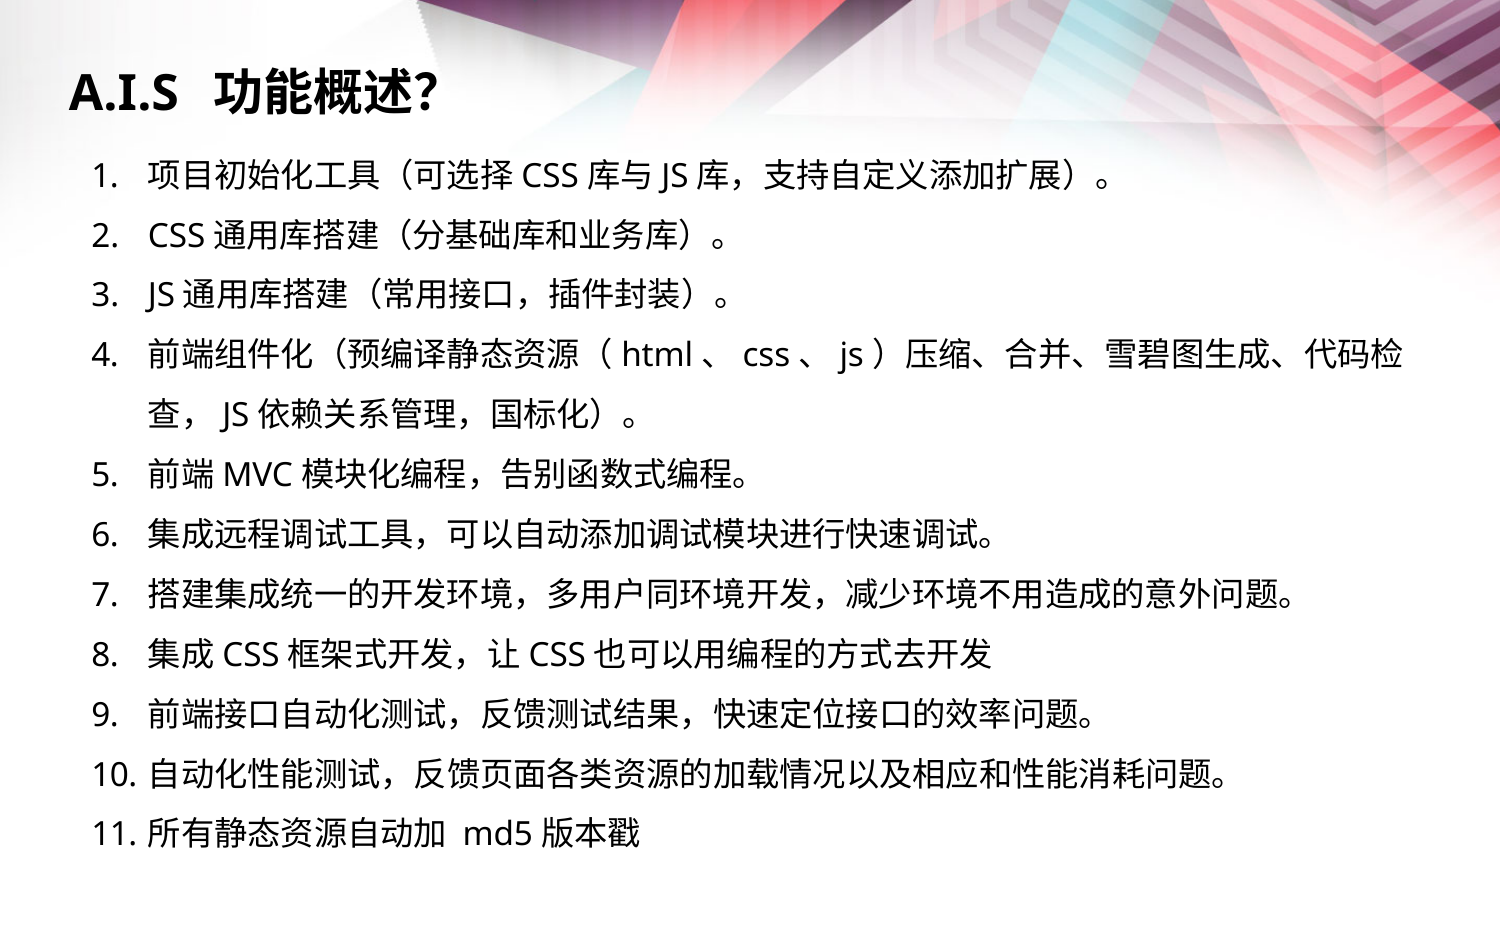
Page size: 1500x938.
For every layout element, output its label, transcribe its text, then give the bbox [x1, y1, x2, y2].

picture [0, 0, 1500, 938]
text_box 项目初始化工具（可选择CSS库与JS库，支持自定义添加扩展）。 CSS通用库搭建（分基础库和业务库）。 JS通用库搭建（常用接口，插件封装）。 前端组件化（预编译静态资源（html、css、js）压缩、合并、雪碧图生成、代码检查，JS依赖关系管理，国标化）。 前端MVC模块化编程，告别函数式编程。 集成远程调试工具，可以自动添加调试模块进行快速调试。 搭建集成统一的开发环境，多用户同环境开发，减少环境不用造成的意外问题。 集成CSS框架式开发，让CSS也可以用编程的方式去开发 前端接口自动化测试，反馈测试结果，快速定位接口的效率问题。 自动化性能测试，反馈页面各类资源的加载情况以及相应和性能消耗问题。 所有静态资源自动加 md5版本戳 [76, 126, 1447, 860]
text_box A.I.S 功能概述？ [54, 53, 479, 128]
